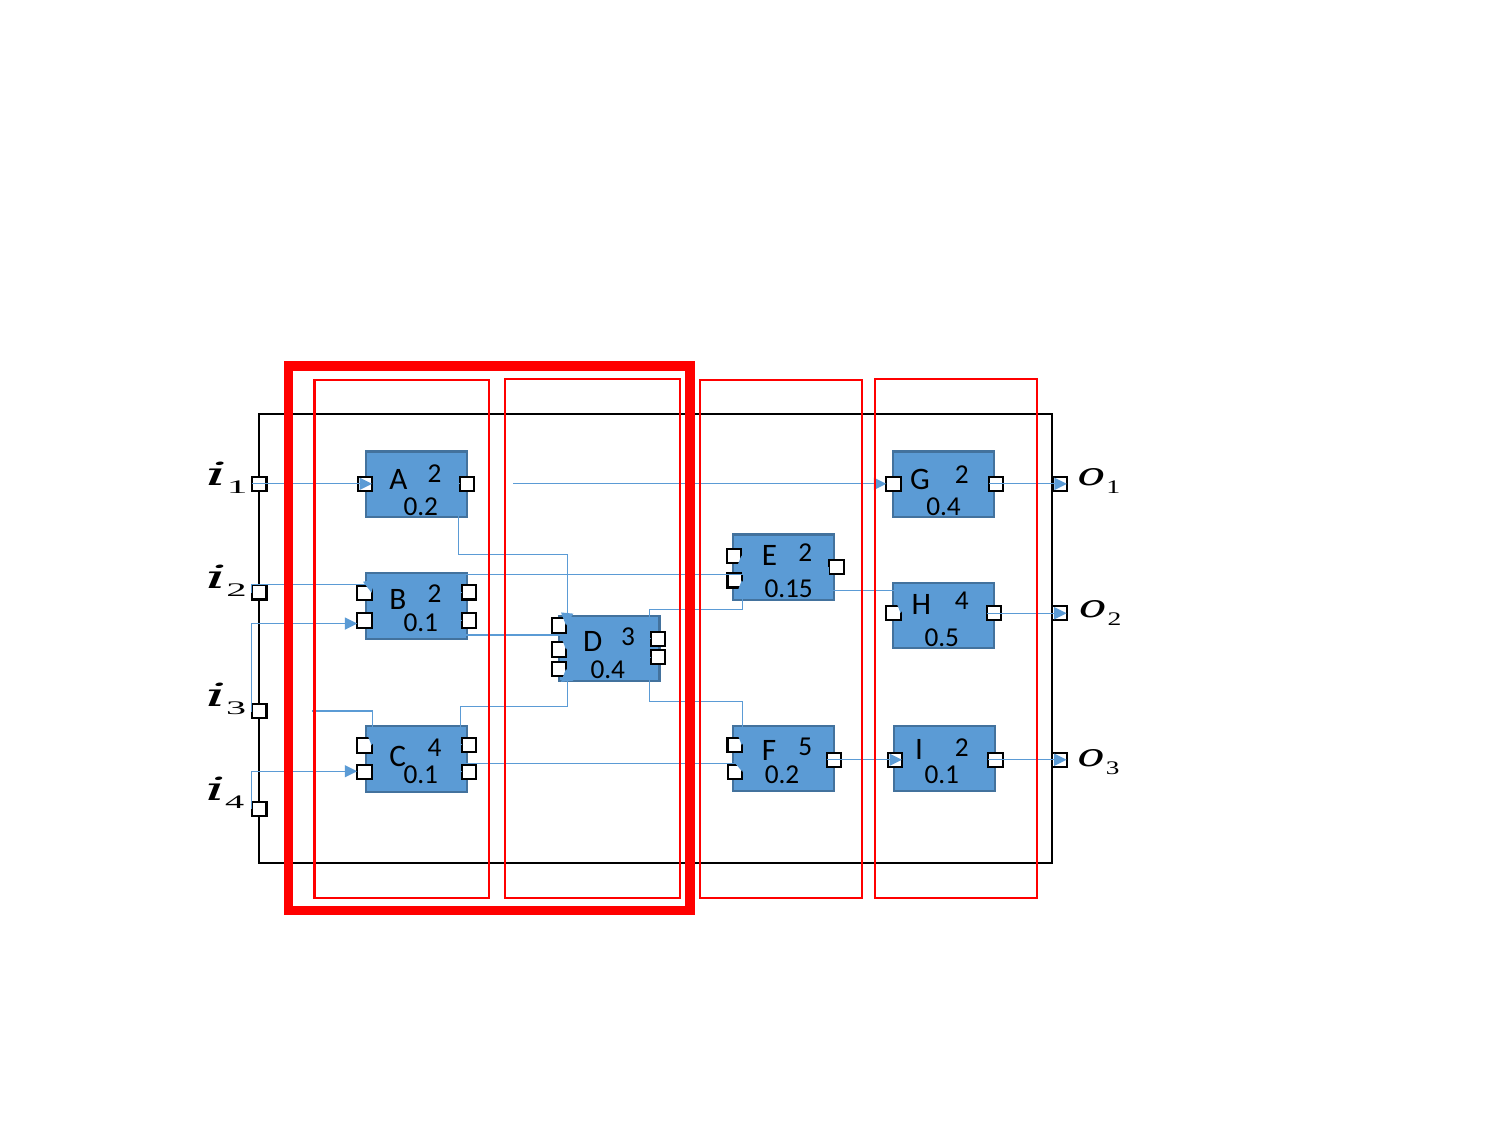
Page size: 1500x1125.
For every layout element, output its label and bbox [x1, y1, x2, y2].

text_box [691, 413, 699, 483]
text_box [258, 413, 288, 483]
text_box [1038, 760, 1053, 864]
text_box [665, 657, 728, 746]
text_box [251, 801, 268, 817]
text_box [691, 774, 699, 864]
text_box [691, 639, 699, 657]
text_box [251, 585, 268, 601]
text_box [1038, 614, 1053, 759]
text_box [1051, 605, 1068, 621]
text_box [258, 712, 288, 771]
text_box [1038, 413, 1053, 483]
text_box [476, 668, 552, 745]
text_box [266, 771, 358, 809]
text_box [691, 764, 699, 771]
text_box [258, 809, 288, 864]
text_box [699, 484, 863, 899]
text_box [863, 484, 874, 567]
text_box [251, 703, 268, 719]
text_box [1052, 476, 1068, 492]
text_box [874, 378, 1038, 899]
text_box [266, 623, 358, 712]
text_box [863, 614, 874, 759]
text_box [665, 580, 728, 639]
text_box [863, 413, 874, 483]
text_box [863, 760, 874, 864]
text_box [288, 365, 691, 912]
text_box [474, 483, 552, 626]
text_box [268, 585, 288, 592]
text_box [258, 772, 266, 801]
text_box [699, 379, 863, 483]
text_box [258, 624, 266, 703]
text_box [476, 620, 552, 650]
text_box [1038, 484, 1053, 613]
text_box [843, 567, 887, 614]
text_box [258, 484, 288, 584]
text_box [258, 593, 288, 623]
text_box [1051, 752, 1068, 768]
text_box [691, 484, 699, 555]
text_box [691, 746, 699, 763]
text_box [476, 555, 727, 593]
text_box [311, 710, 358, 746]
text_box [251, 476, 268, 492]
